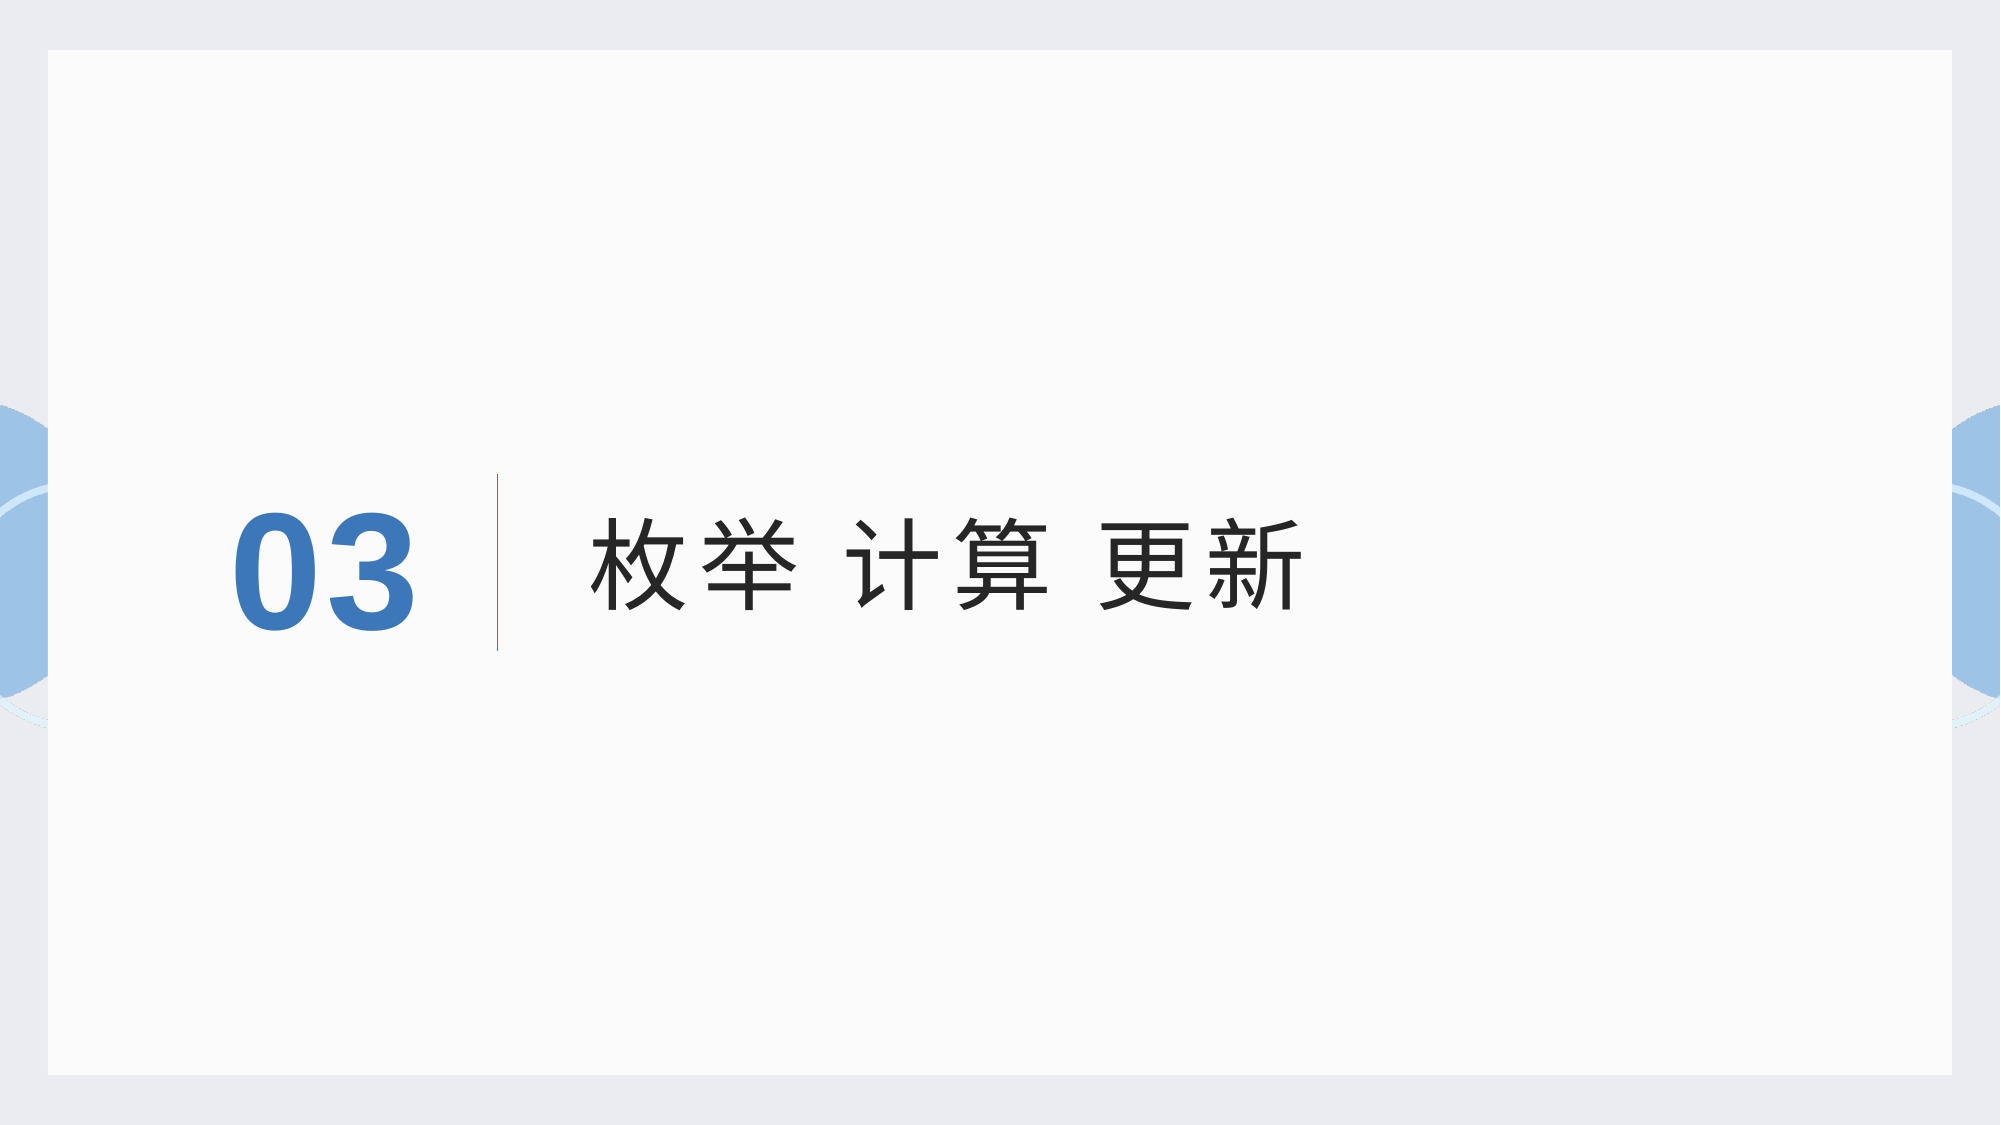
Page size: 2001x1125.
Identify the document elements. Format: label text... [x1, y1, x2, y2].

picture [0, 229, 47, 896]
text_box 03 [186, 450, 463, 674]
title 枚举 计算 更新 [588, 473, 1400, 652]
picture [1952, 229, 2000, 896]
